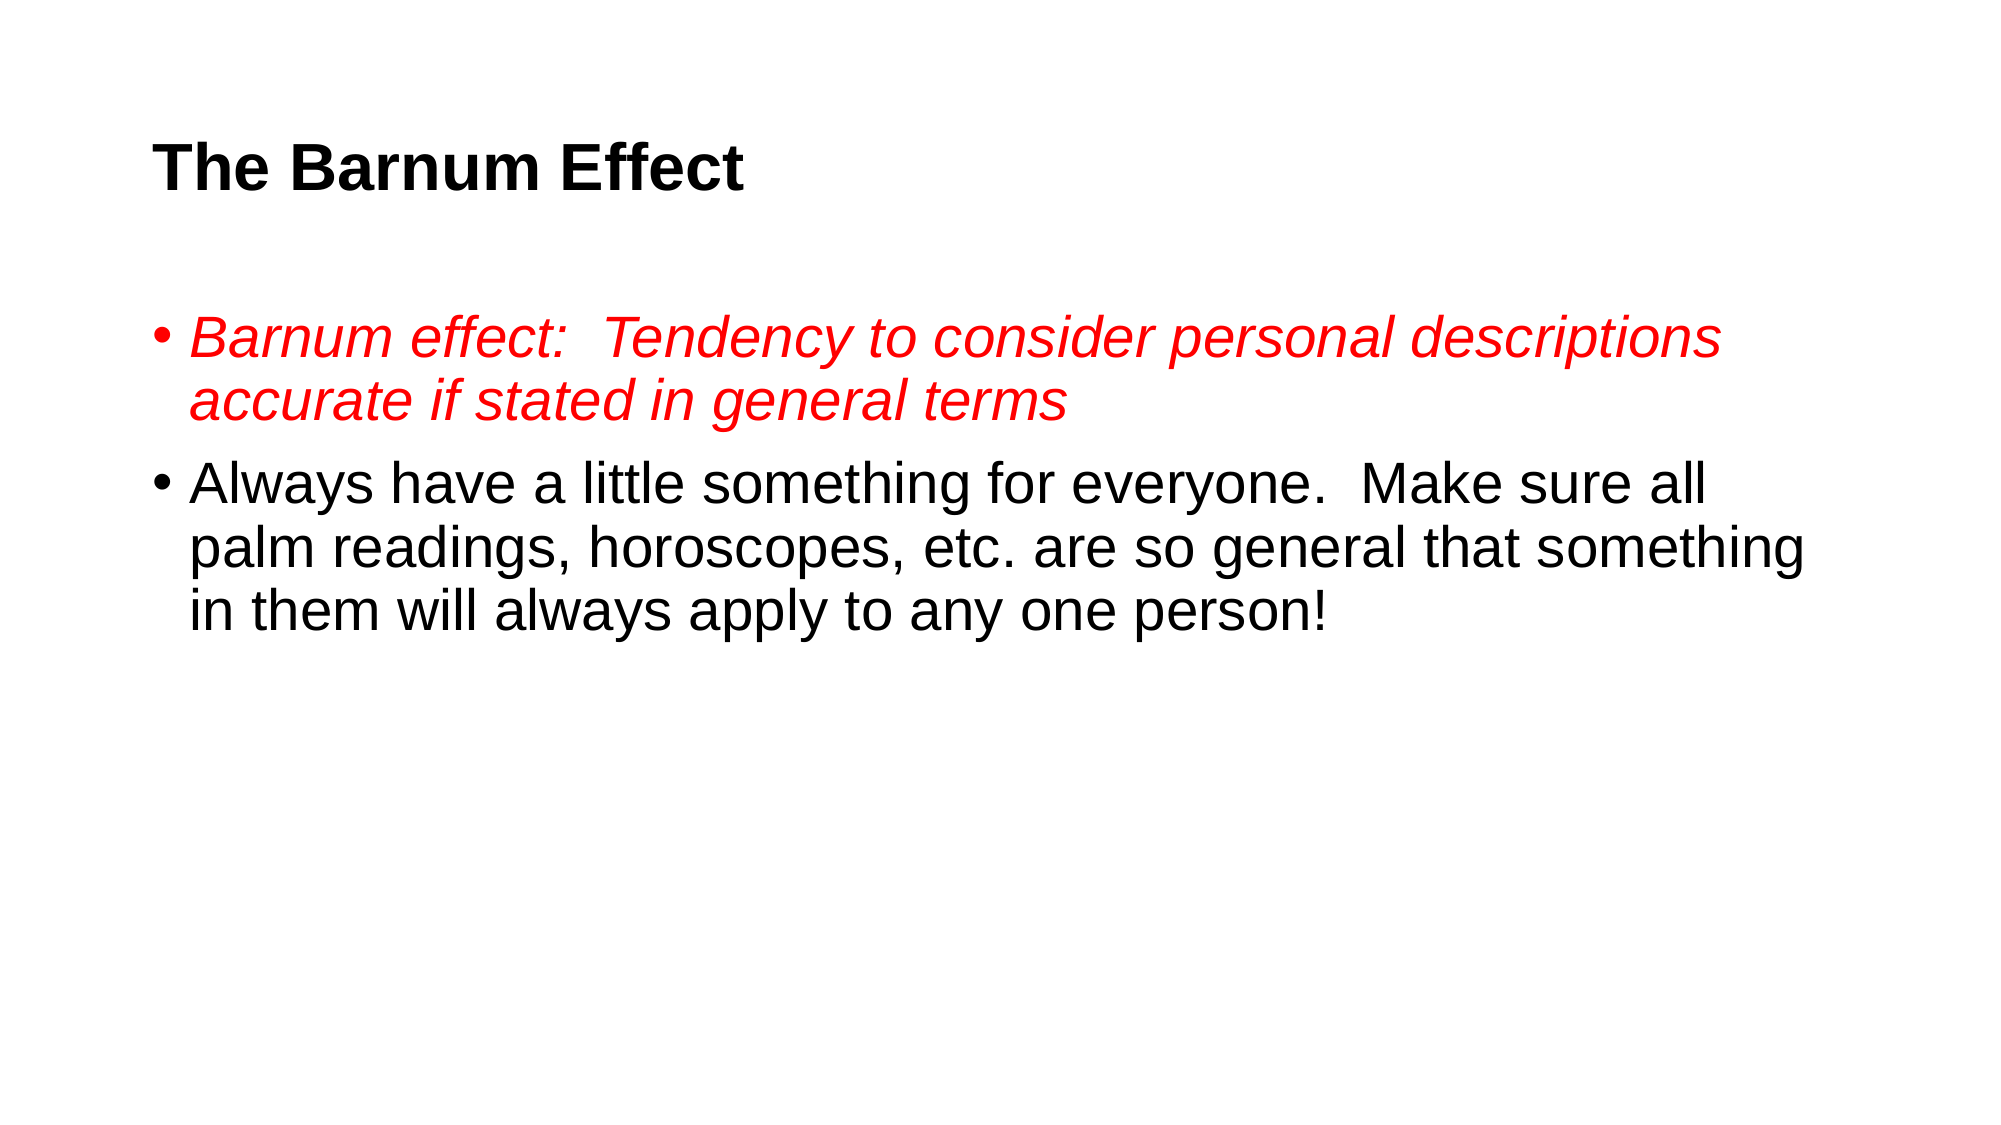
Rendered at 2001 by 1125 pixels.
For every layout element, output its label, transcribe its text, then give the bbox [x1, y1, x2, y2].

list Barnum effect: Tendency to consider personal descriptions accurate if stated in general terms Always have a little something for everyone. Make sure all palm readings, horoscopes, etc. are so general that something in them will always apply to any one person! [137, 299, 1863, 1014]
title The Barnum Effect [137, 59, 1863, 278]
